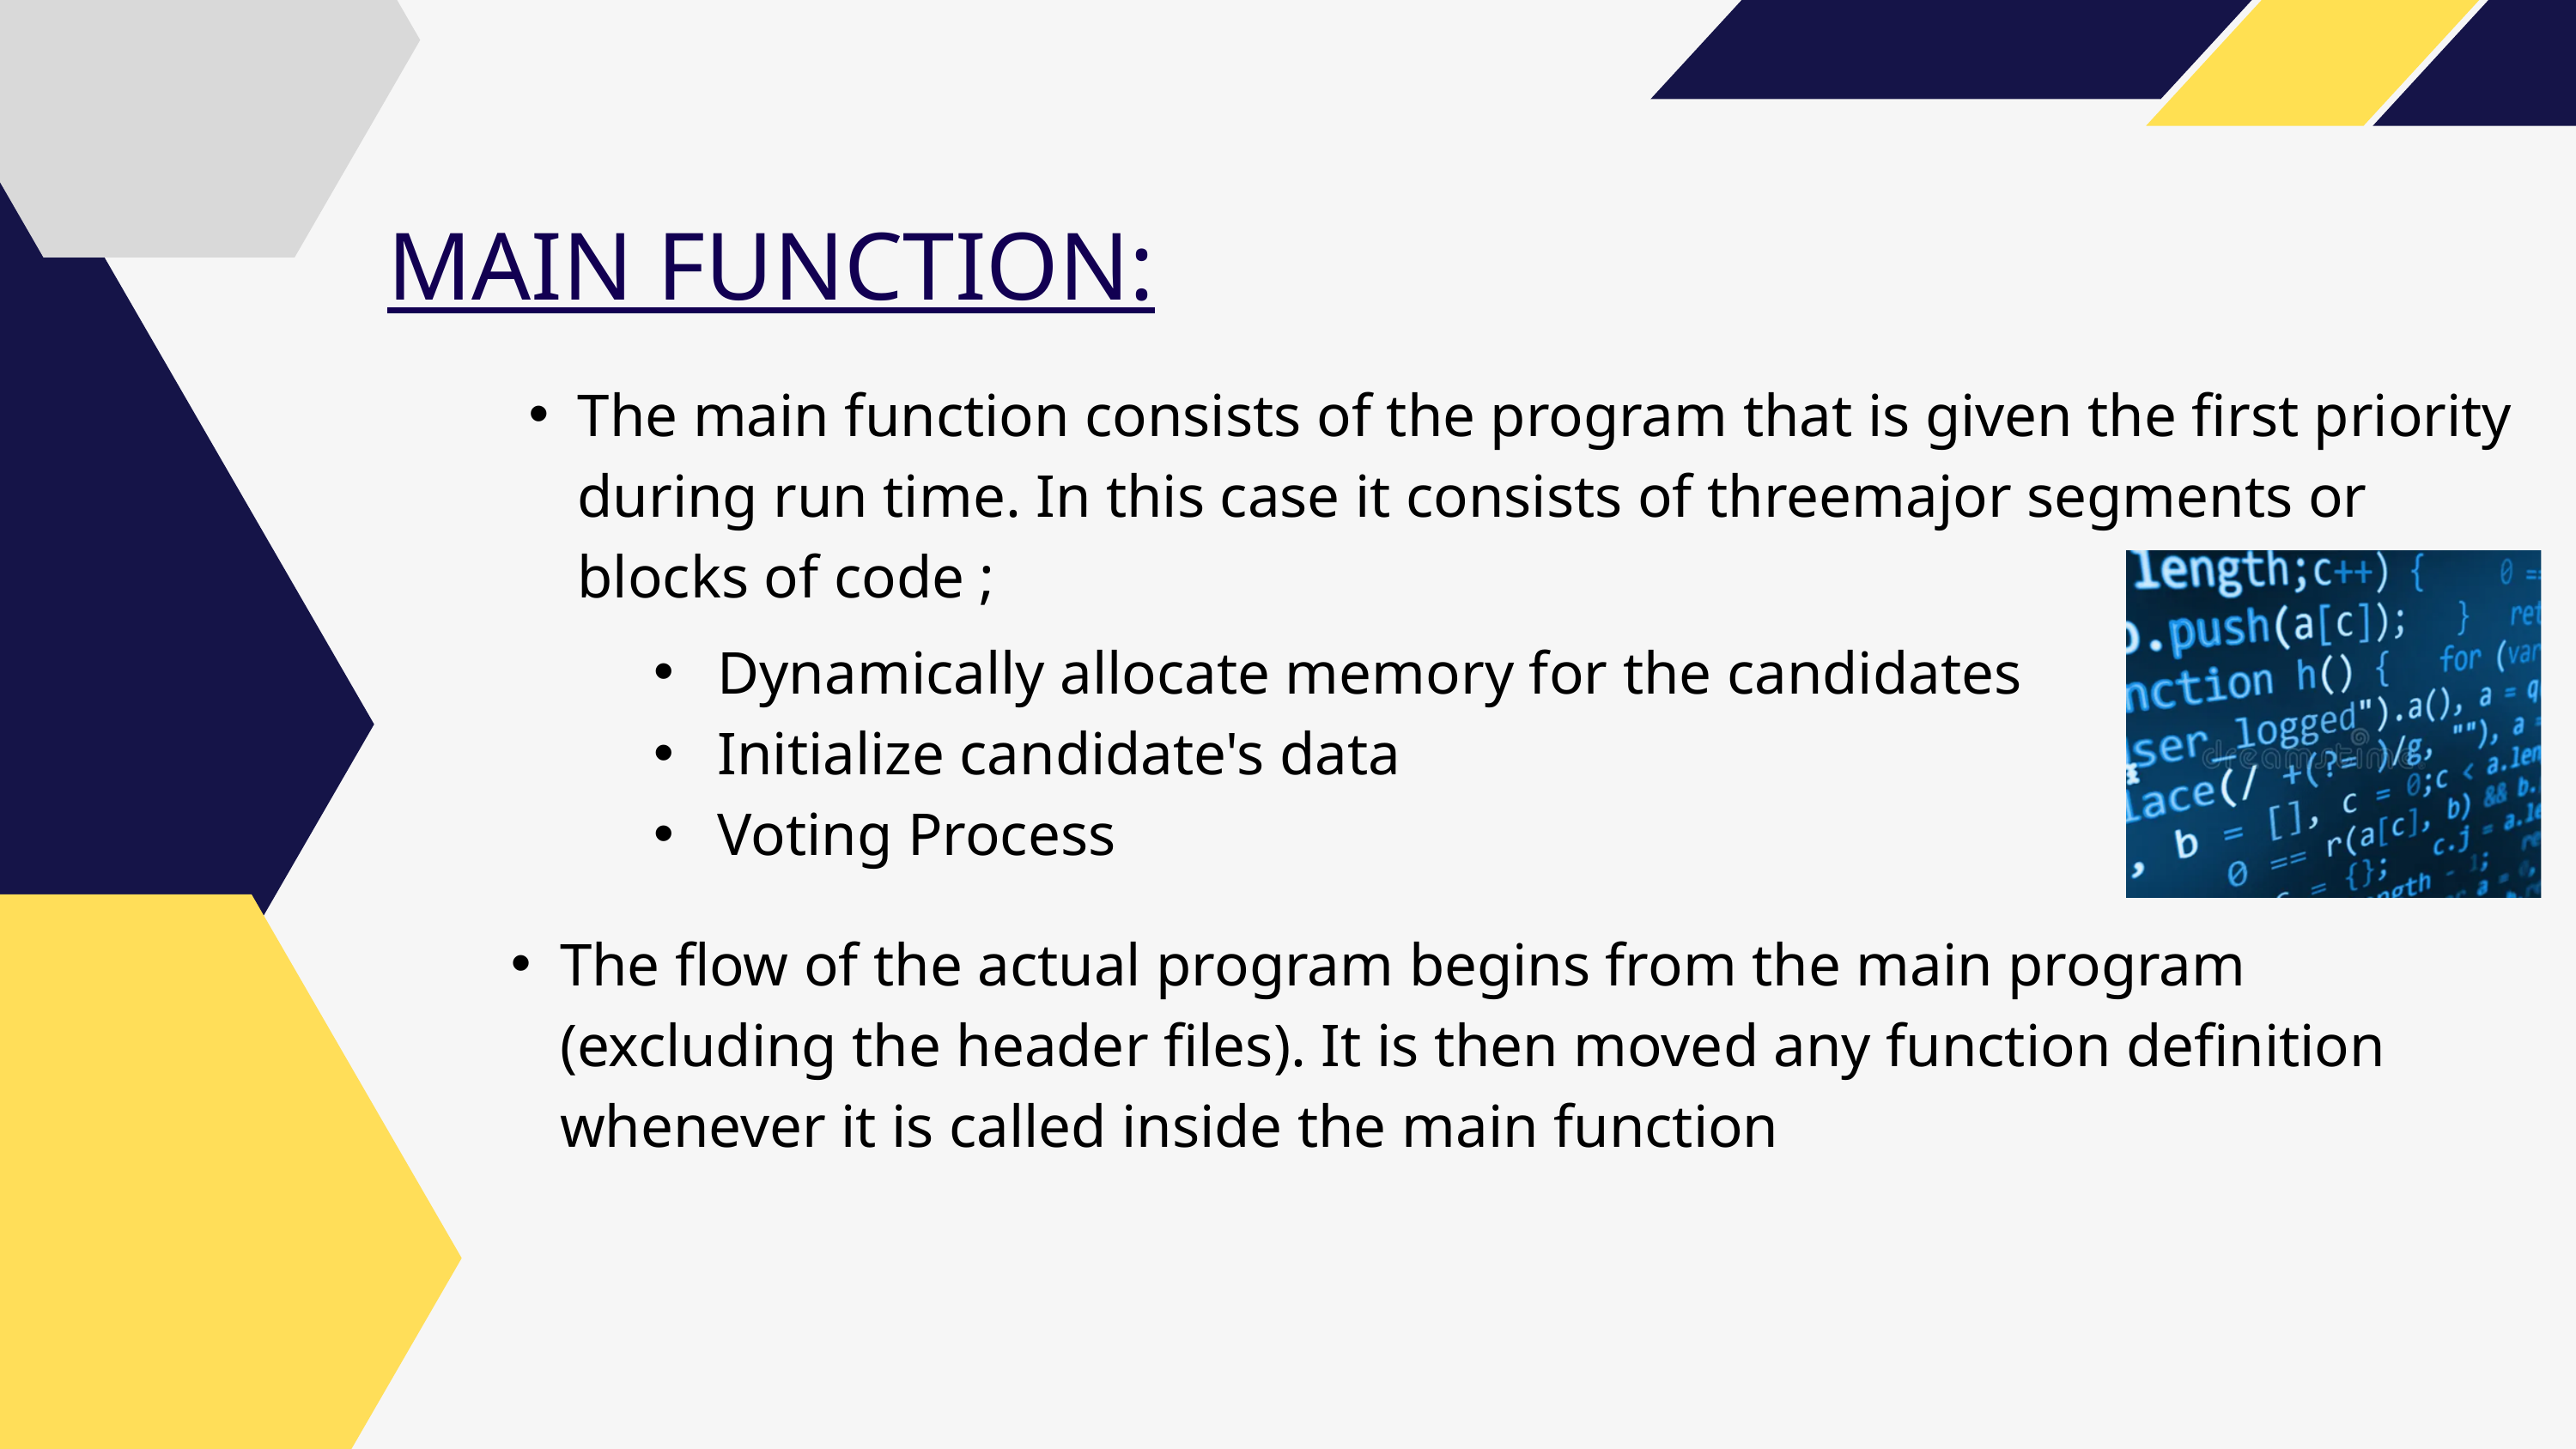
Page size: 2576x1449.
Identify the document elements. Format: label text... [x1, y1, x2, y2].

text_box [0, 0, 421, 258]
text_box [2126, 550, 2542, 898]
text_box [1649, 0, 2141, 100]
text_box MAIN FUNCTION: [378, 188, 1169, 318]
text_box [2146, 0, 2368, 126]
text_box Dynamically allocate memory for the candidates Initialize candidate's data Voting Process [604, 624, 2397, 868]
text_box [2372, 0, 2576, 126]
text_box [0, 894, 462, 1449]
text_box The main function consists of the program that is given the first priority during run time. In this case it consists of threemajor segments or blocks of code ; [479, 367, 2522, 609]
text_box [0, 264, 374, 893]
text_box The flow of the actual program begins from the main program (excluding the header files). It is then moved any function definition whenever it is called inside the main function [466, 916, 2473, 1159]
